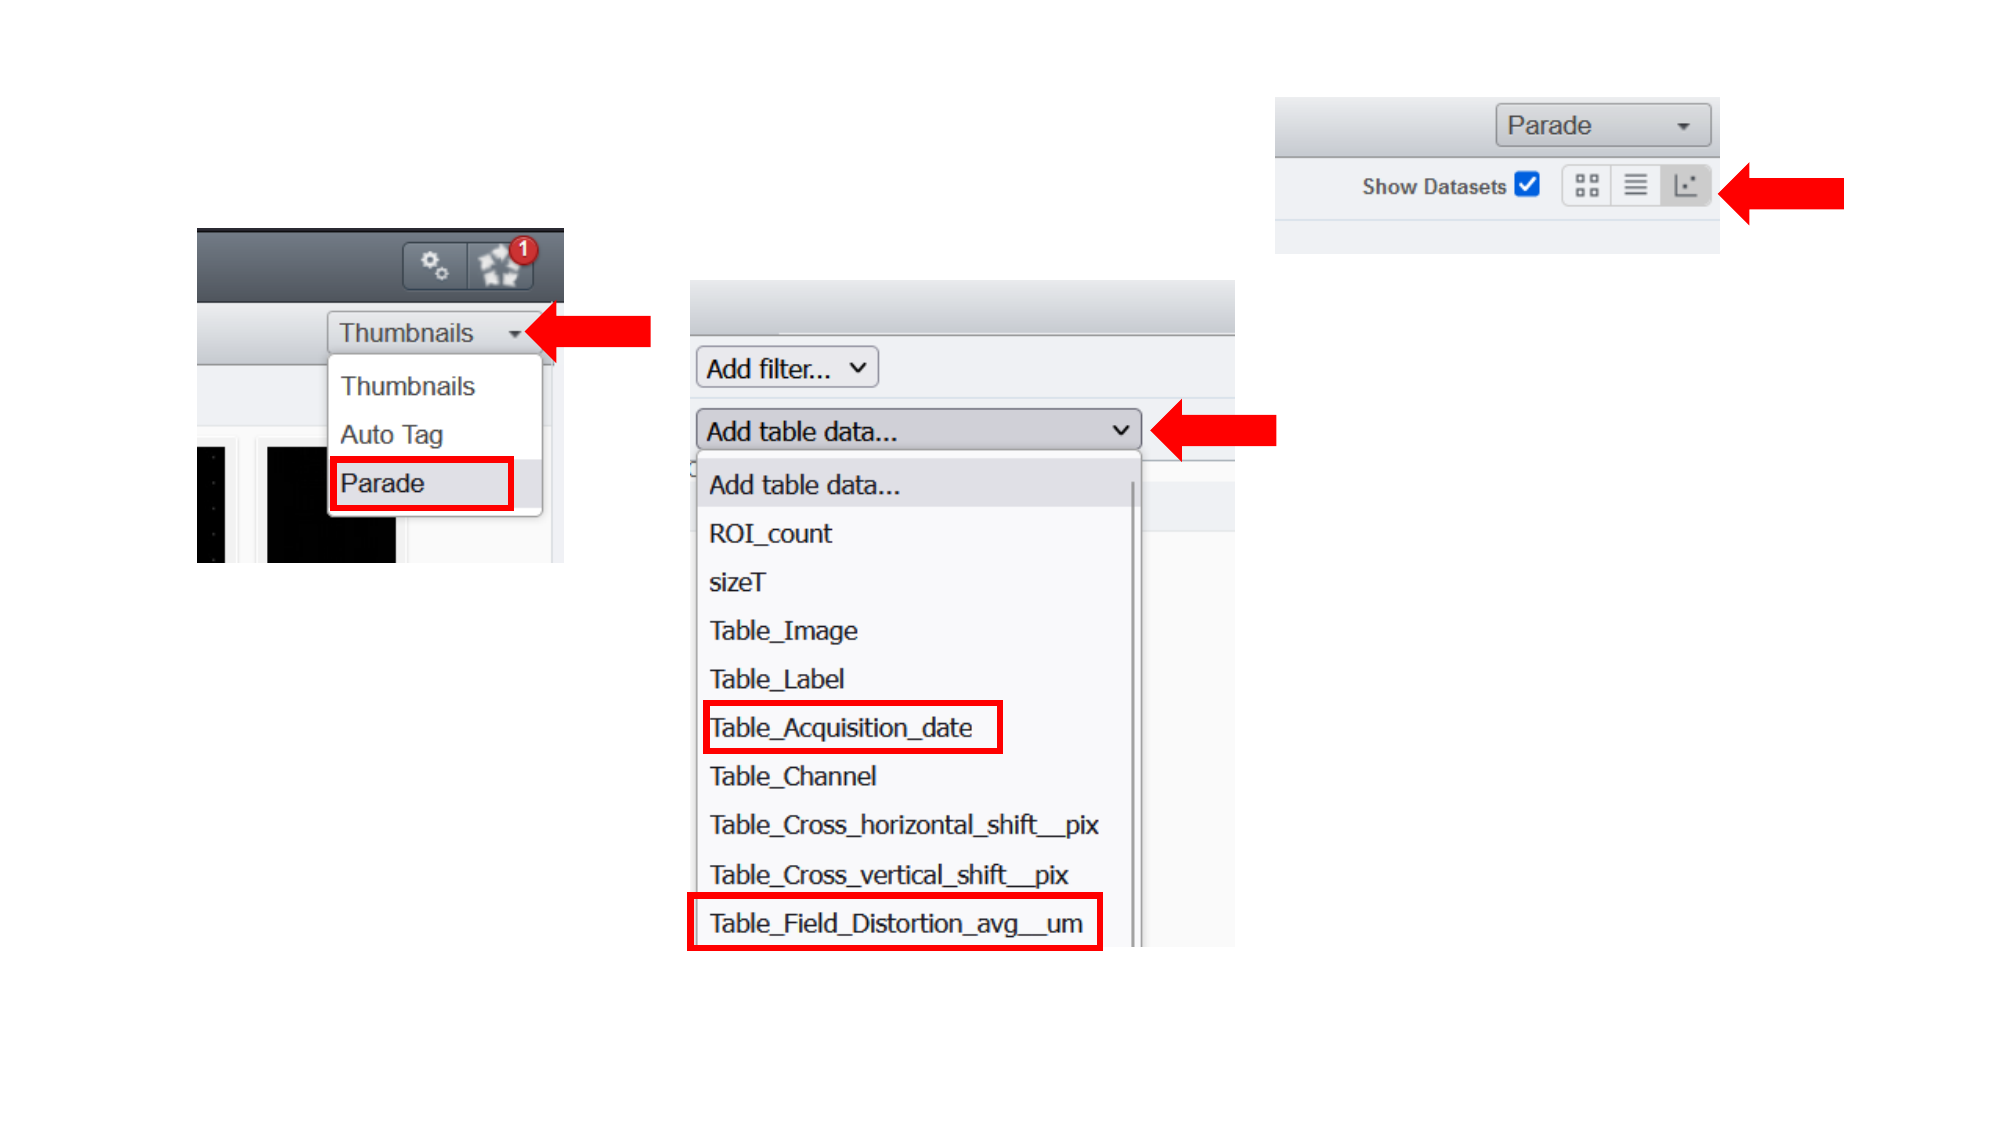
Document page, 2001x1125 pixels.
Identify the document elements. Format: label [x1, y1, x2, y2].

picture [197, 228, 564, 563]
picture [1275, 97, 1720, 254]
text_box [1720, 162, 1844, 226]
text_box [1235, 414, 1277, 447]
text_box [564, 315, 651, 348]
picture [690, 280, 1235, 947]
